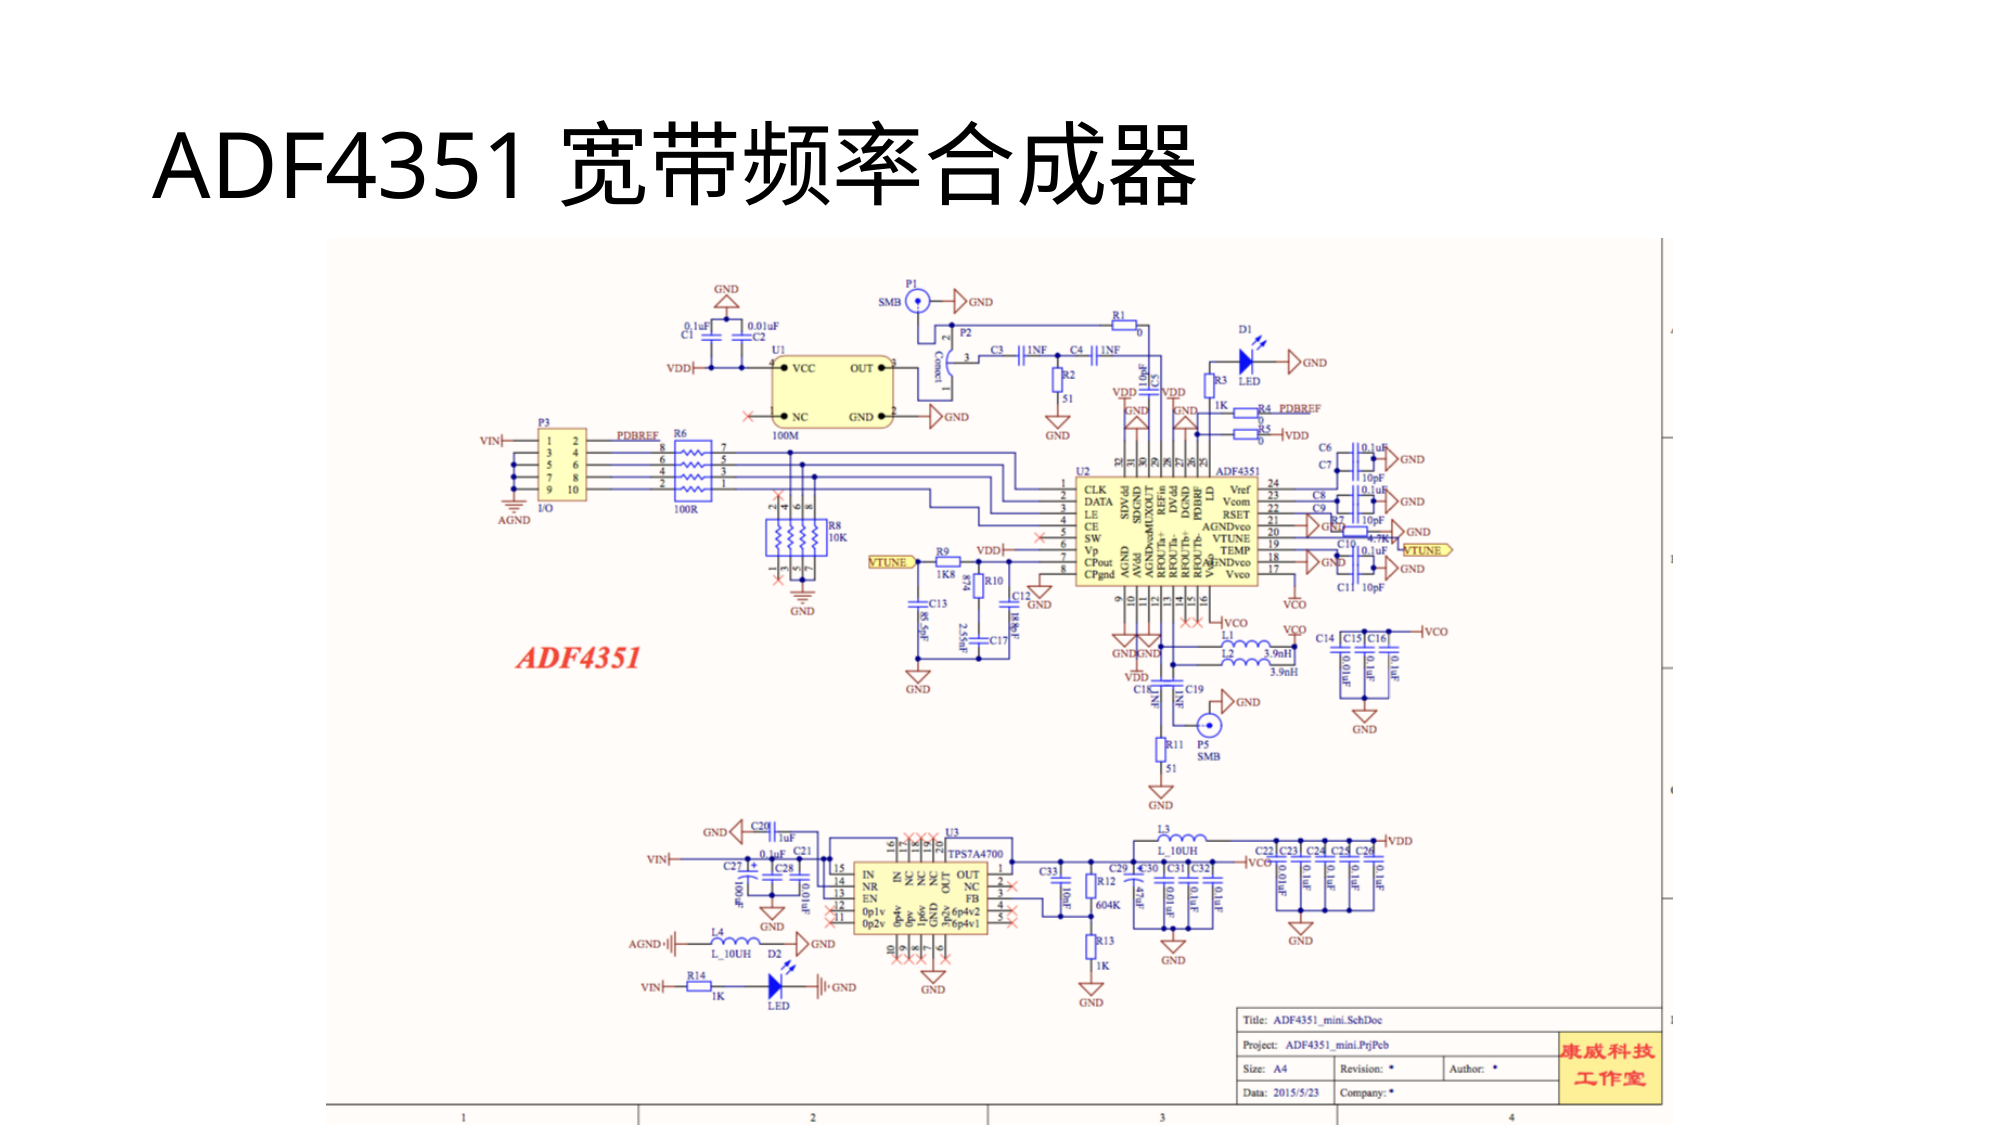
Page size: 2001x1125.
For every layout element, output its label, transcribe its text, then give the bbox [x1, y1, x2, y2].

picture [326, 238, 1673, 1125]
title ADF4351宽带频率合成器 [137, 59, 1863, 278]
